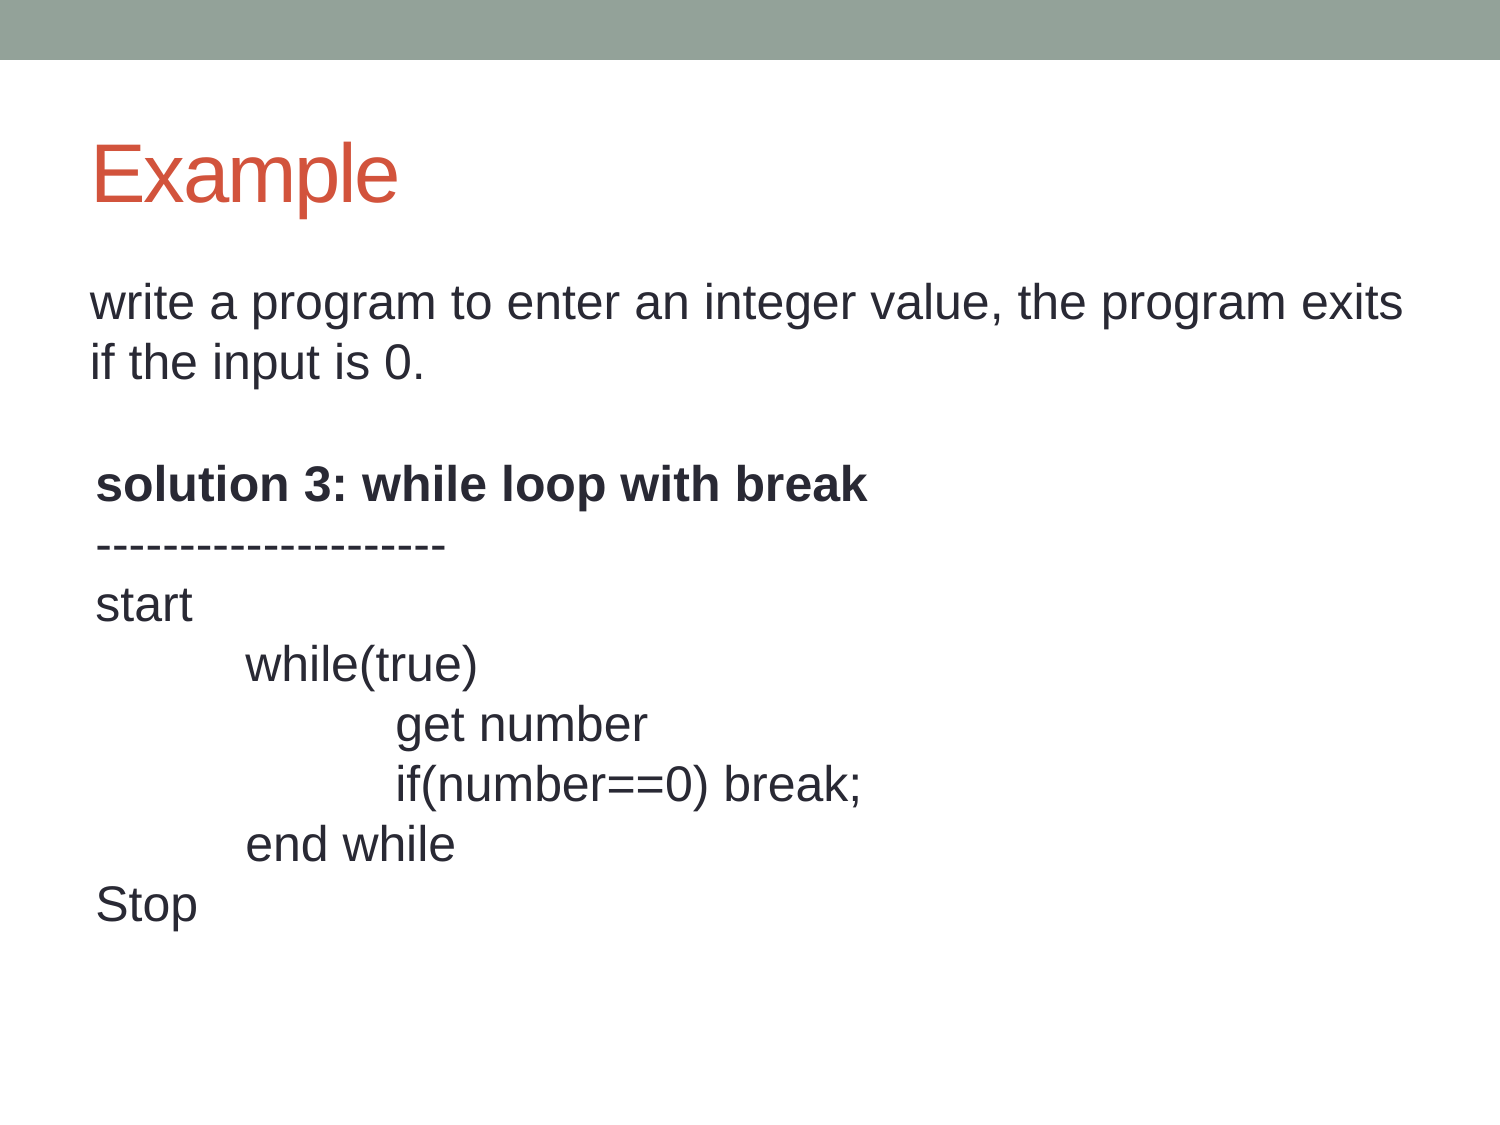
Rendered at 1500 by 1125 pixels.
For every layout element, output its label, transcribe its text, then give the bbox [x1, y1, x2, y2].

text_box solution 3: while loop with break --------------------- start while(true) get number if(number==0) break; end while Stop [80, 444, 1058, 940]
text_box write a program to enter an integer value, the program exits if the input is 0. [74, 262, 1425, 409]
title Example [75, 87, 1425, 250]
